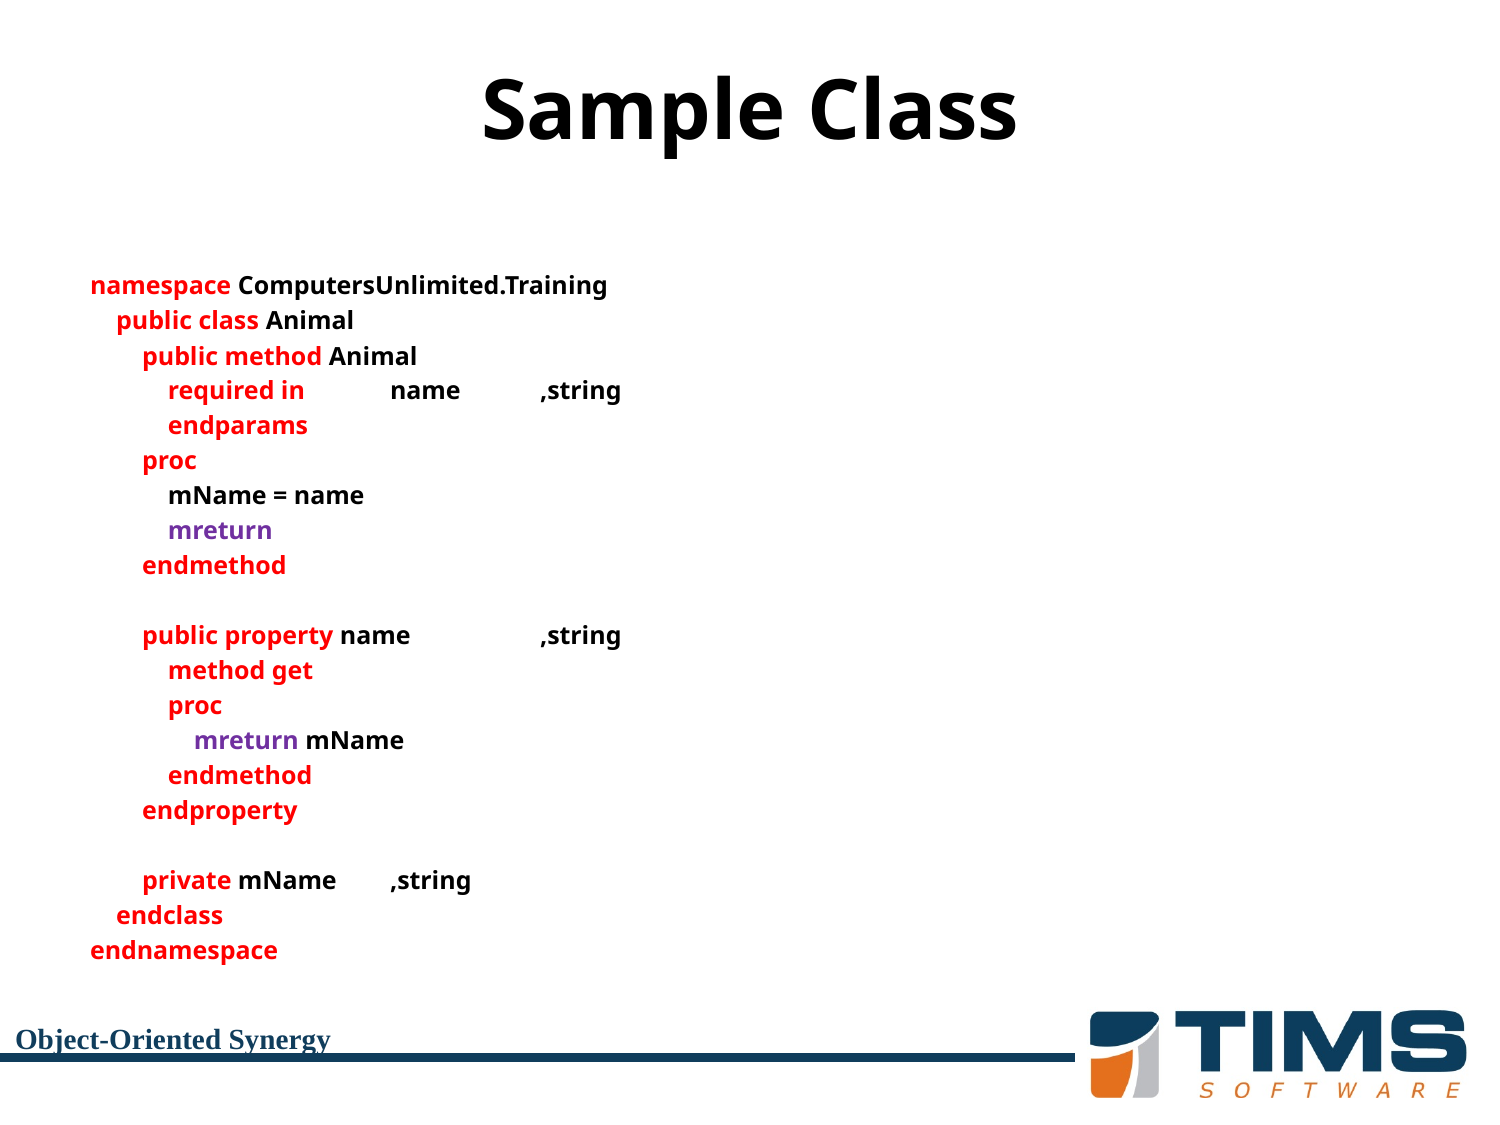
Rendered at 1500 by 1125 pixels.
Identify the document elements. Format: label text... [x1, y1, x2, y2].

picture [1087, 1007, 1469, 1098]
text_box Object-Oriented Synergy [0, 1012, 650, 1088]
list namespace ComputersUnlimited.Training public class Animal public method Animal required in name ,string endparams proc mName = name mreturn endmethod public property name ,string method get proc mreturn mName endmethod endproperty private mName ,string endclass endnamespace [75, 262, 1425, 1005]
title Sample Class [75, 12, 1426, 200]
